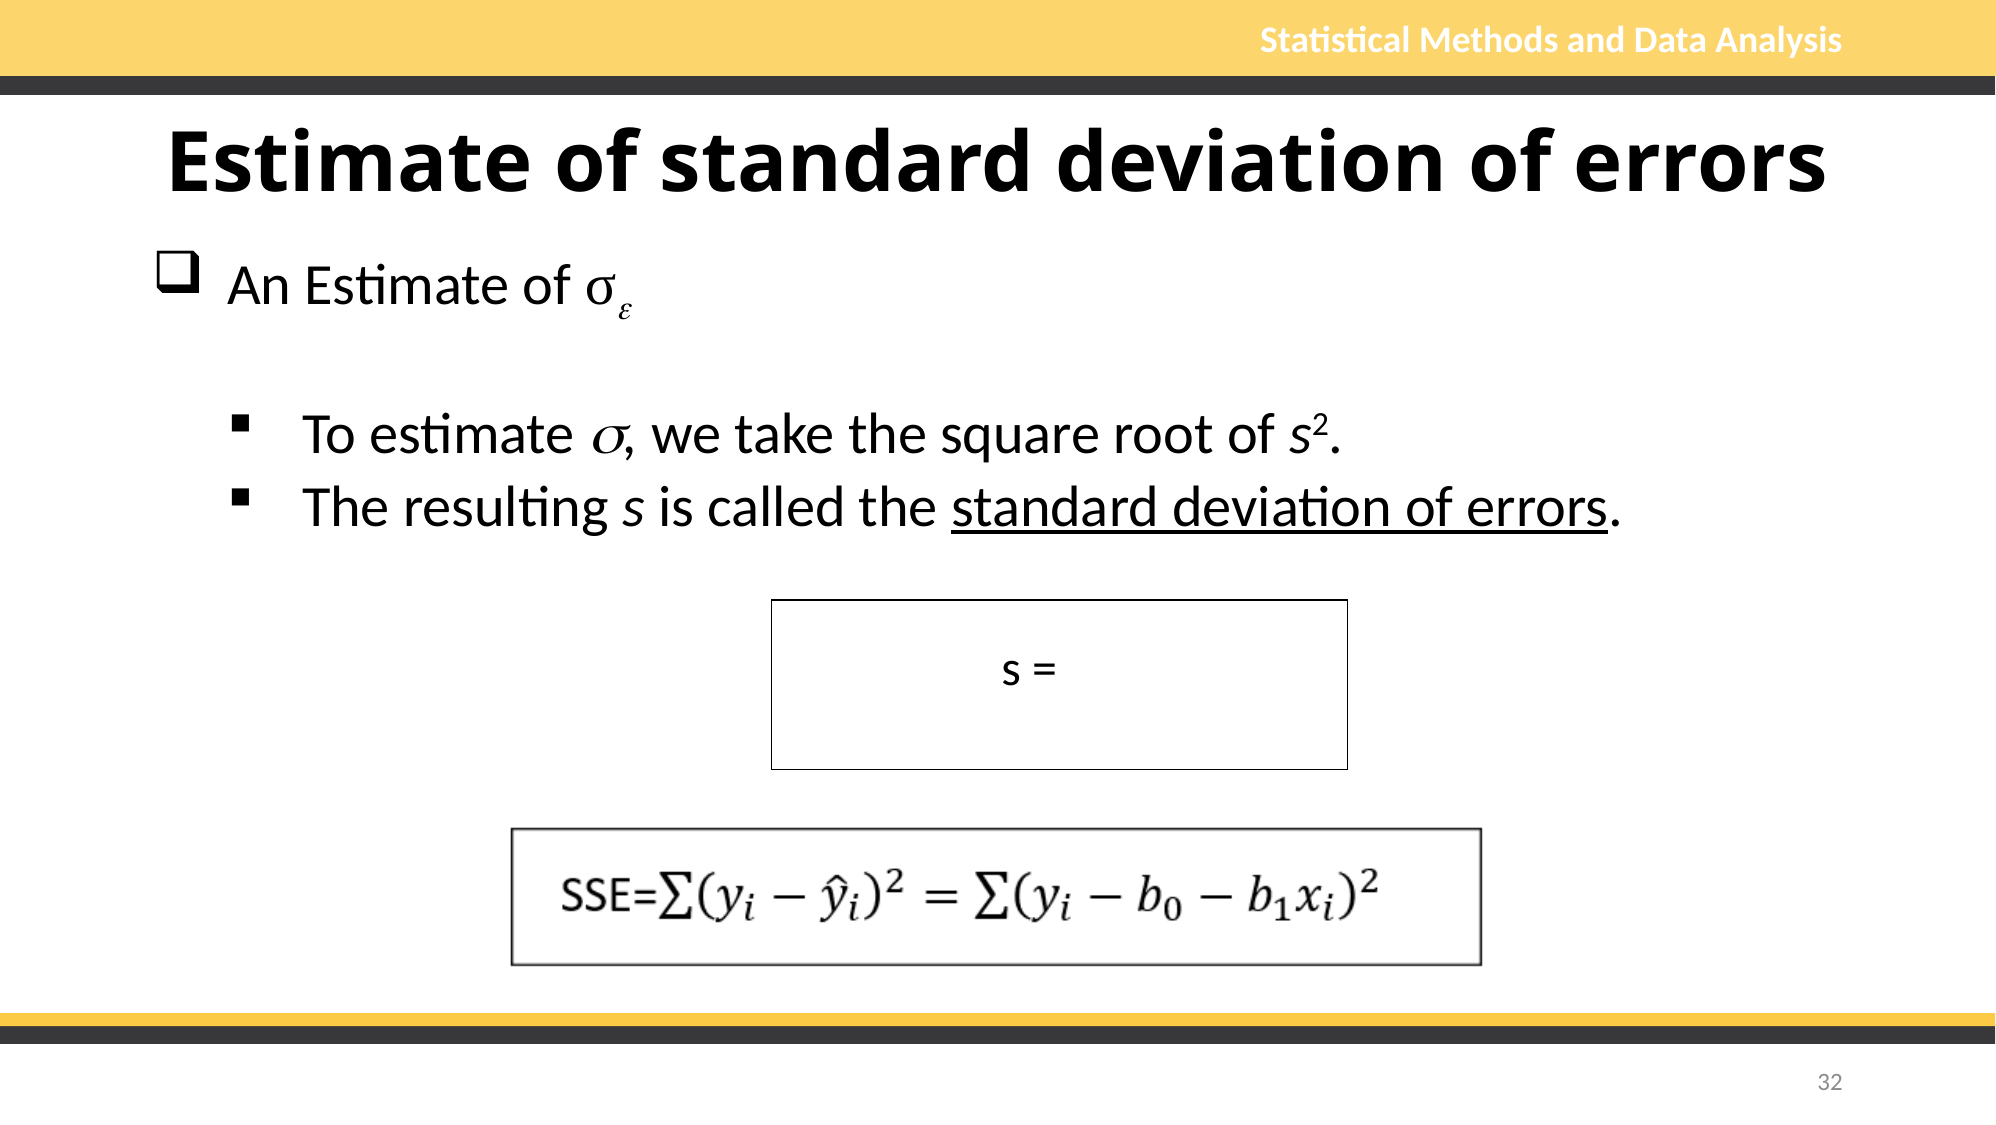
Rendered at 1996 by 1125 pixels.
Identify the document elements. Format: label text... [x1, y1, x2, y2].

picture [0, 76, 1996, 95]
text_box [771, 600, 1348, 770]
title Estimate of standard deviation of errors [137, 104, 1858, 225]
picture [508, 825, 1487, 971]
slide_number 32 [1755, 1057, 1858, 1103]
picture [0, 1027, 1996, 1044]
